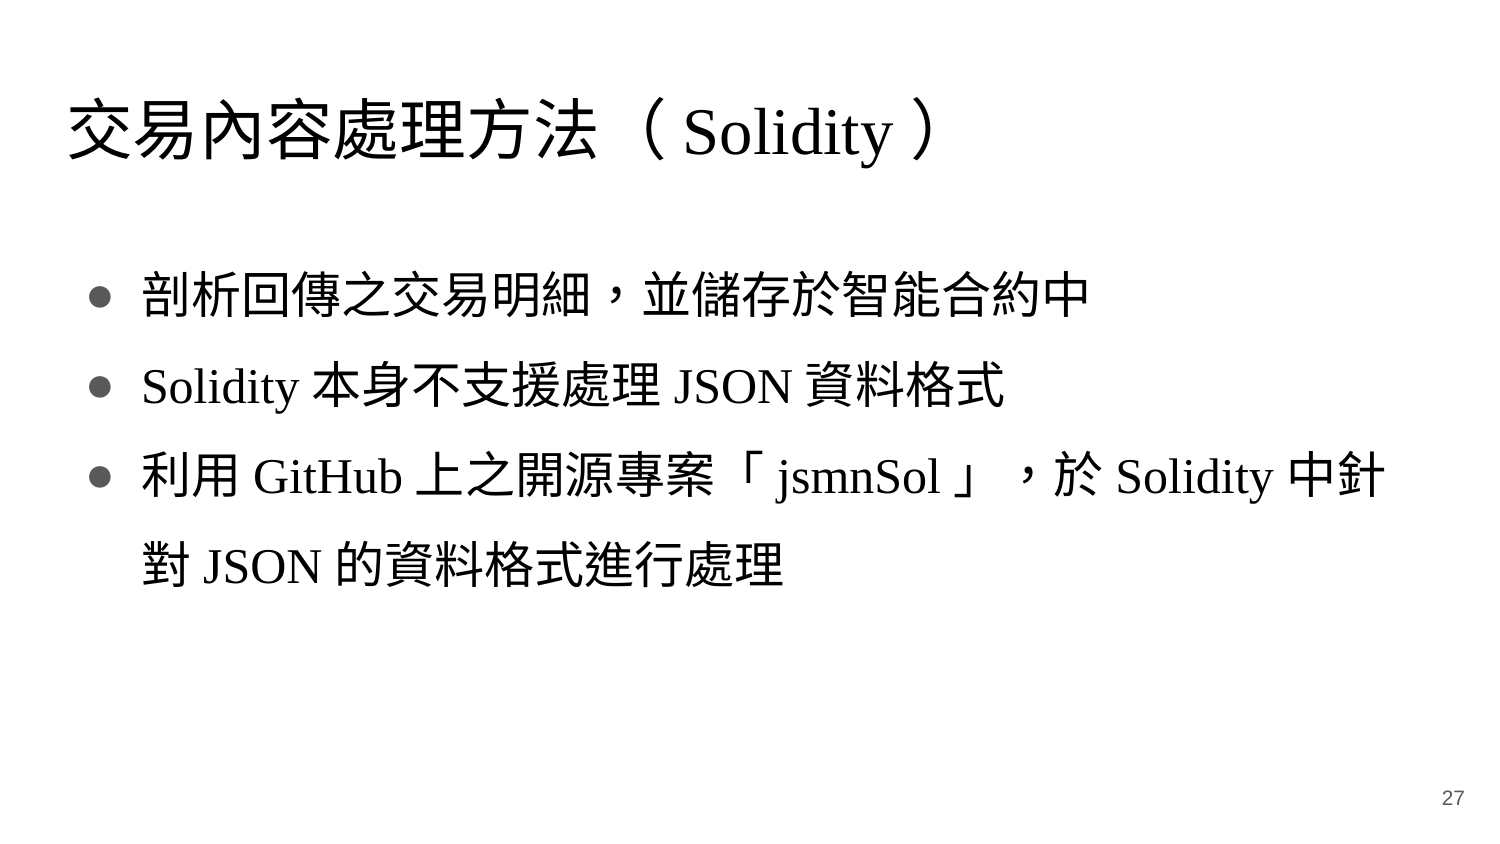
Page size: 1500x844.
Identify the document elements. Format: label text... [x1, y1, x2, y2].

slide_number 27 [1389, 764, 1480, 830]
title 交易內容處理方法（Solidity） [51, 72, 1449, 167]
list 剖析回傳之交易明細，並儲存於智能合約中 Solidity本身不支援處理JSON資料格式 利用GitHub上之開源專案「jsmnSol」，於Solidity中針對JSON的資料格式進行處理 [51, 189, 1449, 793]
